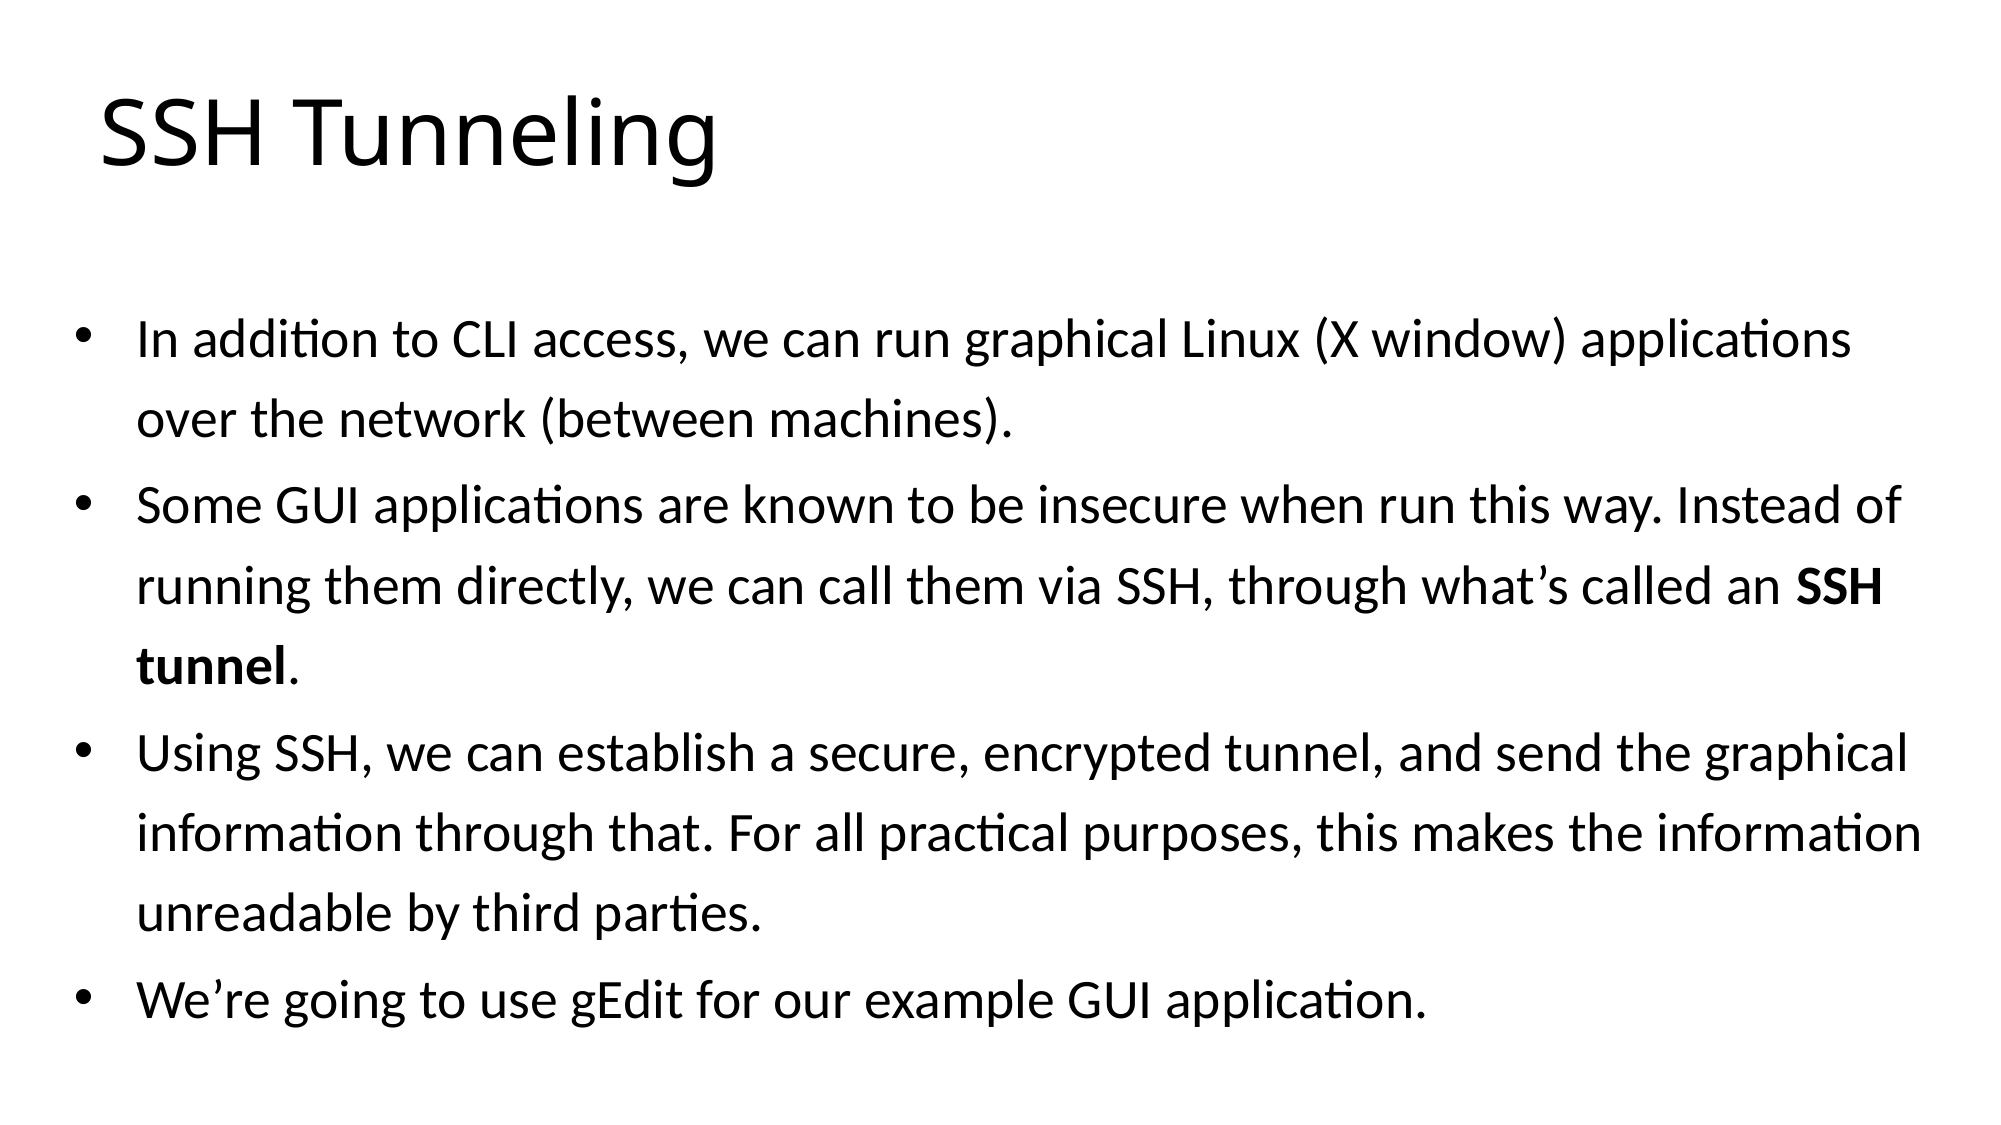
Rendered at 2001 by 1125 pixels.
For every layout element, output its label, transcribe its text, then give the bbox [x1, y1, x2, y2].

list In addition to CLI access, we can run graphical Linux (X window) applications over the network (between machines). Some GUI applications are known to be insecure when run this way. Instead of running them directly, we can call them via SSH, through what’s called an SSH tunnel. Using SSH, we can establish a secure, encrypted tunnel, and send the graphical information through that. For all practical purposes, this makes the information unreadable by third parties. We’re going to use gEdit for our example GUI application. [73, 288, 1936, 1083]
title SSH Tunneling [99, 42, 1493, 229]
